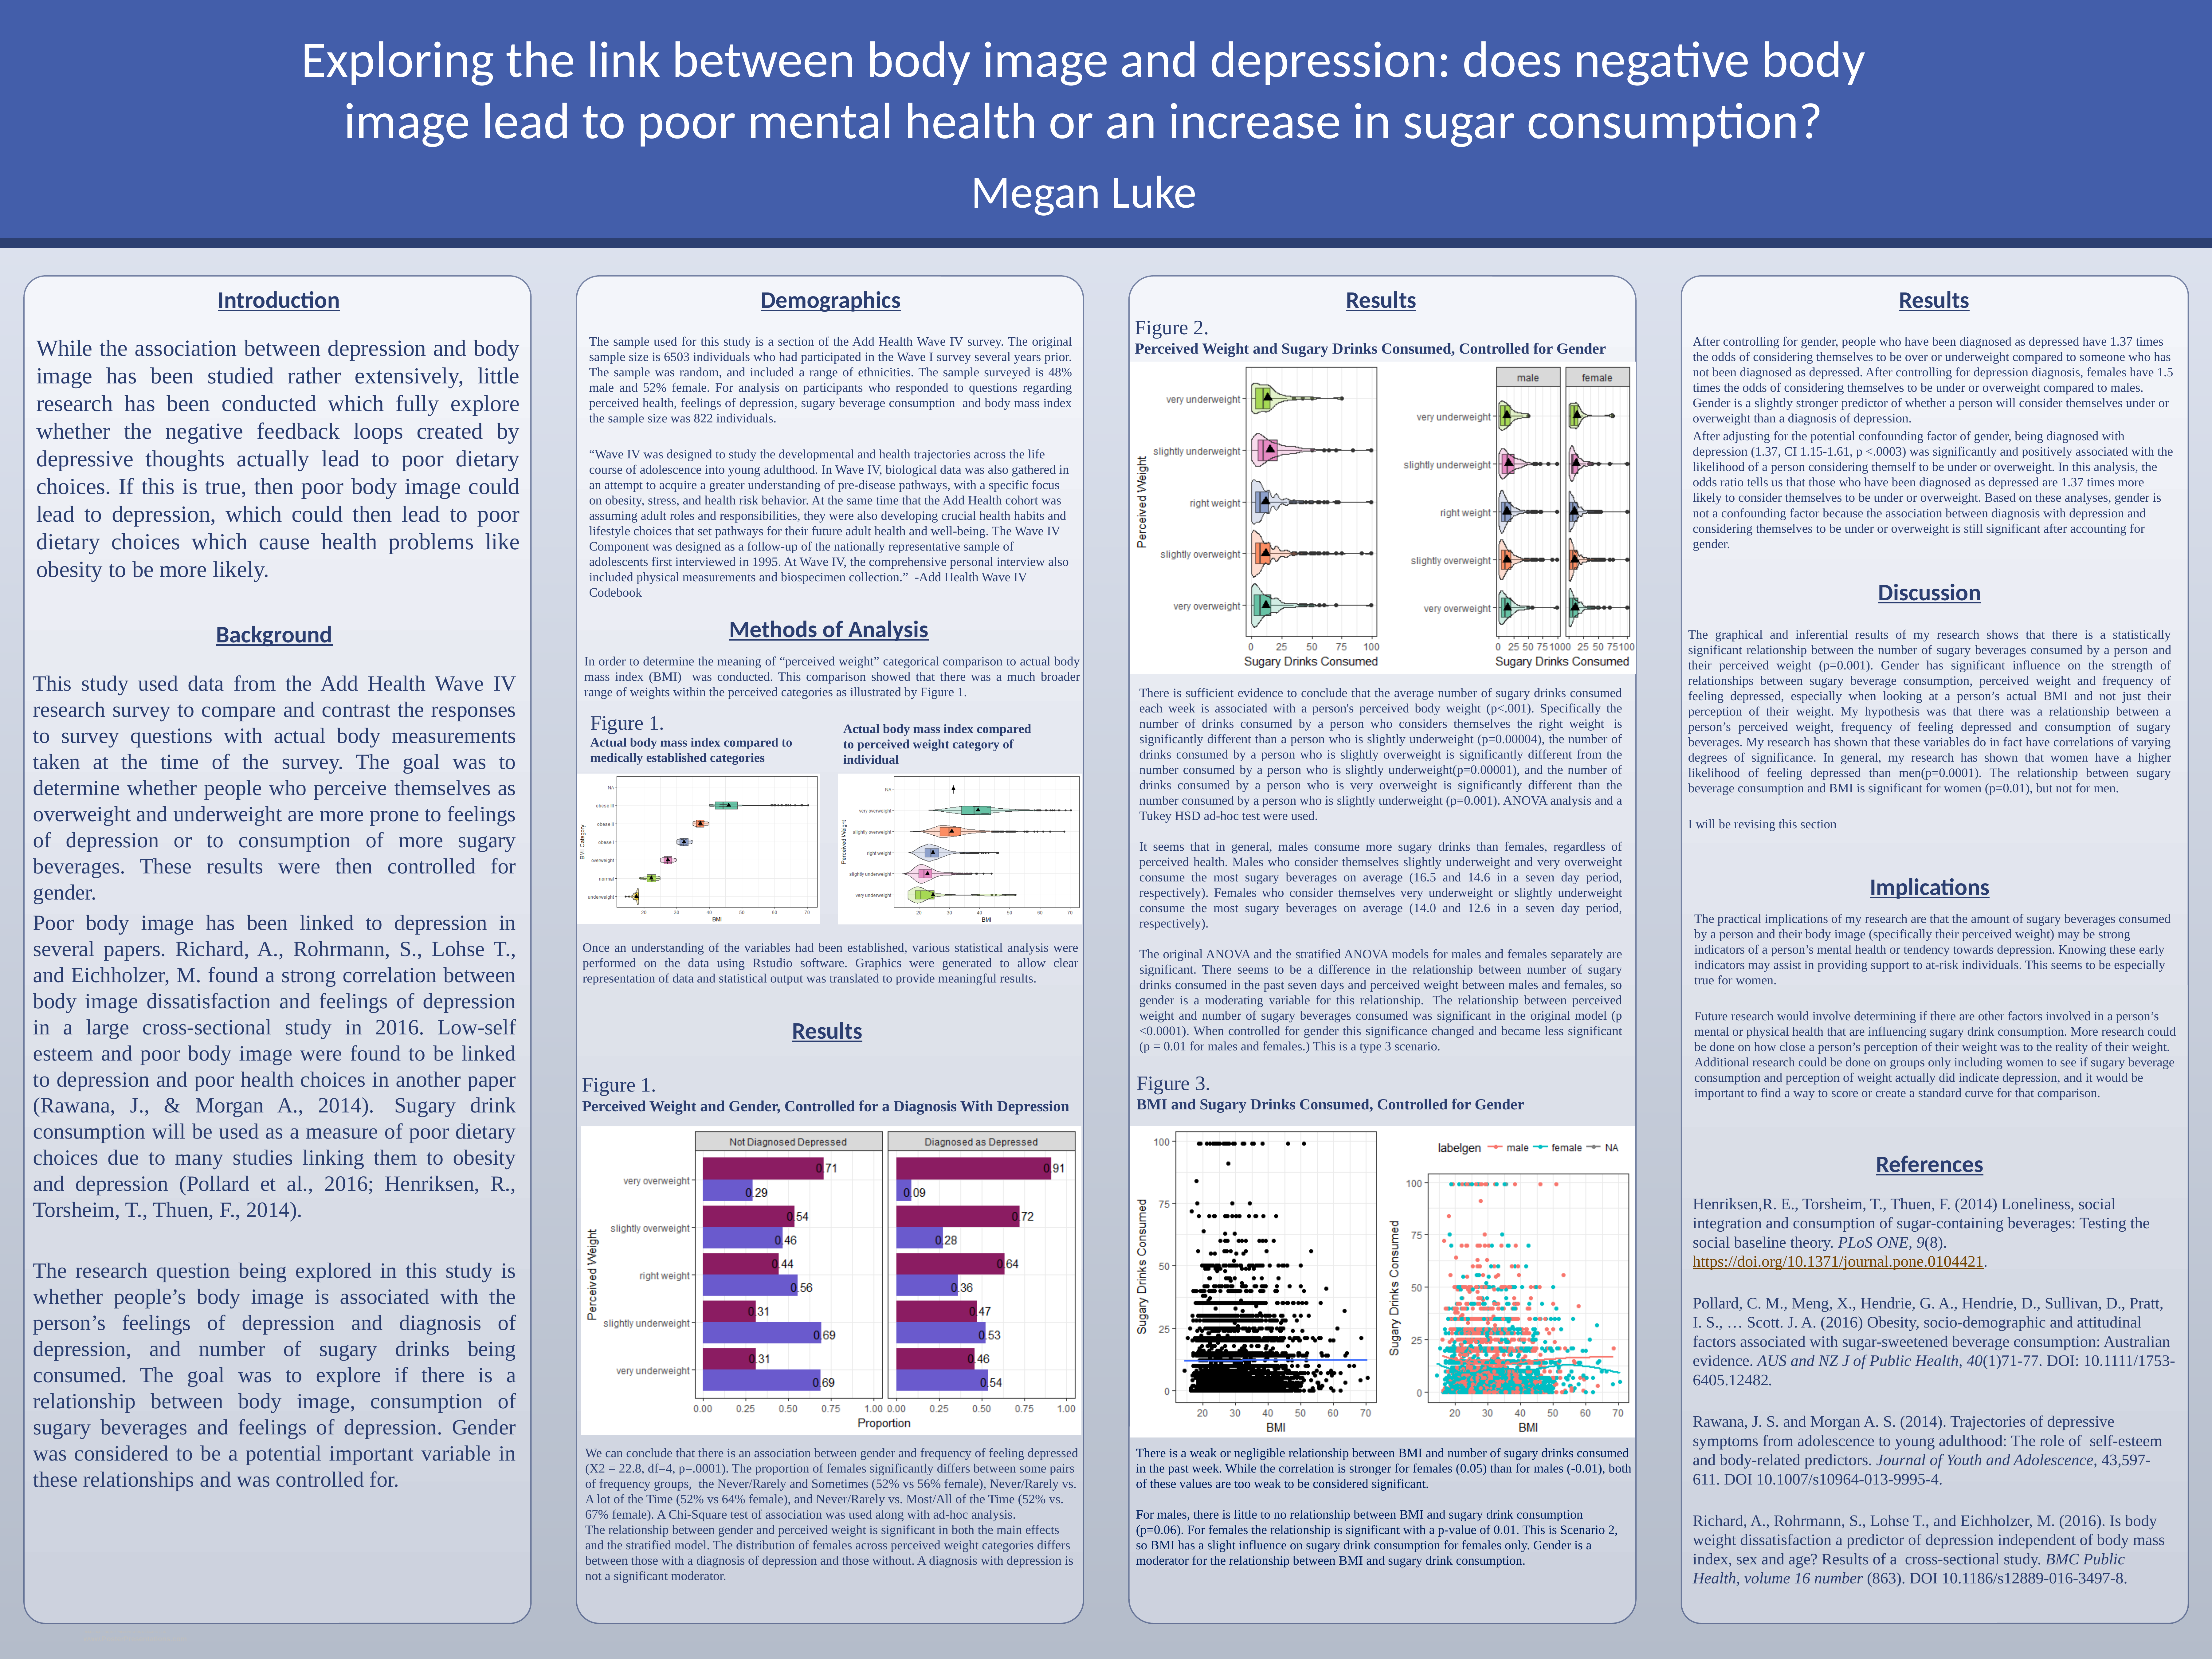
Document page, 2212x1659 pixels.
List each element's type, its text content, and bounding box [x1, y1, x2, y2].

list Exploring the link between body image and depression: does negative body image lead to poor mental health or an increase in sugar consumption? [234, 23, 1934, 169]
text_box We can conclude that there is an association between gender and frequency of feeling depressed (X2 = 22.8, df=4, p=.0001). The proportion of females significantly differs between some pairs of frequency groups, the Never/Rarely and Sometimes (52% vs 56% female), Never/Rarely vs. A lot of the Time (52% vs 64% female), and Never/Rarely vs. Most/All of the Time (52% vs. 67% female). A Chi-Square test of association was used along with ad-hoc analysis. The relationship between gender and perceived weight is significant in both the main effects and the stratified model. The distribution of females across perceived weight categories differs between those with a diagnosis of depression and those without. A diagnosis with depression is not a significant moderator. [581, 1442, 1086, 1585]
list Methods of Analysis [576, 609, 1082, 647]
picture [580, 1126, 1082, 1435]
list Henriksen,R. E., Torsheim, T., Thuen, F. (2014) Loneliness, social integration and consumption of sugar-containing beverages: Testing the social baseline theory. PLoS ONE, 9(8). https://doi.org/10.1371/journal.pone.0104421. Pollard, C. M., Meng, X., Hendrie, G. A., Hendrie, D., Sullivan, D., Pratt, I. S., … Scott. J. A. (2016) Obesity, socio-demographic and attitudinal factors associated with sugar-sweetened beverage consumption: Australian evidence. AUS and NZ J of Public Health, 40(1)71-77. DOI: 10.1111/1753-6405.12482. Rawana, J. S. and Morgan A. S. (2014). Trajectories of depressive symptoms from adolescence to young adulthood: The role of self-esteem and body-related predictors. Journal of Youth and Adolescence, 43,597-611. DOI 10.1007/s10964-013-9995-4. Richard, A., Rohrmann, S., Lohse T., and Eichholzer, M. (2016). Is body weight dissatisfaction a predictor of depression independent of body mass index, sex and age? Results of a cross-sectional study. BMC Public Health, volume 16 number (863). DOI 10.1186/s12889-016-3497-8. [1681, 1182, 2188, 1605]
list The sample used for this study is a section of the Add Health Wave IV survey. The original sample size is 6503 individuals who had participated in the Wave I survey several years prior. The sample was random, and included a range of ethnicities. The sample surveyed is 48% male and 52% female. For analysis on participants who responded to questions regarding perceived health, feelings of depression, sugary beverage consumption and body mass index the sample size was 822 individuals. “Wave IV was designed to study the developmental and health trajectories across the life course of adolescence into young adulthood. In Wave IV, biological data was also gathered in an attempt to acquire a greater understanding of pre-disease pathways, with a specific focus on obesity, stress, and health risk behavior. At the same time that the Add Health cohort was assuming adult roles and responsibilities, they were also developing crucial health habits and lifestyle choices that set pathways for their future adult health and well-being. The Wave IV Component was designed as a follow-up of the nationally representative sample of adolescents first interviewed in 1995. At Wave IV, the comprehensive personal interview also included physical measurements and biospecimen collection.” -Add Health Wave IV Codebook [577, 321, 1084, 615]
list Megan Luke [277, 169, 1890, 224]
text_box Figure 1. Perceived Weight and Gender, Controlled for a Diagnosis With Depression [577, 1069, 1081, 1117]
picture [1130, 1126, 1635, 1437]
text_box Once an understanding of the variables had been established, various statistical analysis were performed on the data using Rstudio software. Graphics were generated to allow clear representation of data and statistical output was translated to provide meaningful results. [578, 937, 1084, 988]
text_box Figure 1. Actual body mass index compared to medically established categories [586, 707, 820, 767]
list Demographics [577, 280, 1084, 318]
list Background [21, 614, 528, 652]
picture [838, 774, 1082, 924]
text_box In order to determine the meaning of “perceived weight” categorical comparison to actual body mass index (BMI) was conducted. This comparison showed that there was a much broader range of weights within the perceived categories as illustrated by Figure 1. [579, 650, 1085, 701]
text_box There is a weak or negligible relationship between BMI and number of sugary drinks consumed in the past week. While the correlation is stronger for females (0.05) than for males (-0.01), both of these values are too weak to be considered significant. For males, there is little to no relationship between BMI and sugary drink consumption (p=0.06). For females the relationship is significant with a p-value of 0.01. This is Scenario 2, so BMI has a slight influence on sugary drink consumption for females only. Gender is a moderator for the relationship between BMI and sugary drink consumption. [1131, 1442, 1637, 1570]
text_box Figure 2. Perceived Weight and Sugary Drinks Consumed, Controlled for Gender [1130, 312, 1634, 359]
list Discussion [1677, 572, 2183, 610]
list Results [574, 1010, 1081, 1049]
list References [1677, 1144, 2183, 1182]
list Implications [1677, 867, 2183, 905]
list Results [1128, 280, 1635, 318]
list Results [1681, 280, 2188, 318]
picture [577, 774, 821, 924]
list While the association between depression and body image has been studied rather extensively, little research has been conducted which fully explore whether the negative feedback loops created by depressive thoughts actually lead to poor dietary choices. If this is true, then poor body image could lead to depression, which could then lead to poor dietary choices which cause health problems like obesity to be more likely. [25, 321, 532, 596]
list There is sufficient evidence to conclude that the average number of sugary drinks consumed each week is associated with a person's perceived body weight (p<.001). Specifically the number of drinks consumed by a person who considers themselves the right weight is significantly different than a person who is slightly underweight (p=0.00004), the number of drinks consumed by a person who is slightly overweight is significantly different from the number consumed by a person who is slightly underweight(p=0.00001), and the number of drinks consumed by a person who is very overweight is significantly different than the number consumed by a person who is slightly underweight (p=0.001). ANOVA analysis and a Tukey HSD ad-hoc test were used. It seems that in general, males consume more sugary drinks than females, regardless of perceived health. Males who consider themselves slightly underweight and very overweight consume the most sugary beverages on average (16.5 and 14.6 in a seven day period, respectively). Females who consider themselves very underweight or slightly underweight consume the most sugary beverages on average (14.0 and 12.6 in a seven day period, respectively). The original ANOVA and the stratified ANOVA models for males and females separately are significant. There seems to be a difference in the relationship between number of sugary drinks consumed in the past seven days and perceived weight between males and females, so gender is a moderating variable for this relationship. The relationship between perceived weight and number of sugary beverages consumed was significant in the original model (p <0.0001). When controlled for gender this significance changed and became less significant (p = 0.01 for males and females.) This is a type 3 scenario. [1128, 673, 1634, 1057]
text_box Figure 3. BMI and Sugary Drinks Consumed, Controlled for Gender [1132, 1067, 1636, 1115]
list Introduction [25, 280, 532, 318]
text_box Actual body mass index compared to perceived weight category of individual [839, 718, 1043, 769]
picture [1130, 362, 1636, 674]
list After controlling for gender, people who have been diagnosed as depressed have 1.37 times the odds of considering themselves to be over or underweight compared to someone who has not been diagnosed as depressed. After controlling for depression diagnosis, females have 1.5 times the odds of considering themselves to be under or overweight compared to males. Gender is a slightly stronger predictor of whether a person will consider themselves under or overweight than a diagnosis of depression. After adjusting for the potential confounding factor of gender, being diagnosed with depression (1.37, CI 1.15-1.61, p <.0003) was significantly and positively associated with the likelihood of a person considering themself to be under or overweight. In this analysis, the odds ratio tells us that those who have been diagnosed as depressed are 1.37 times more likely to consider themselves to be under or overweight. Based on these analyses, gender is not a confounding factor because the association between diagnosis with depression and considering themselves to be under or overweight is still significant after accounting for gender. [1681, 321, 2188, 565]
list This study used data from the Add Health Wave IV research survey to compare and contrast the responses to survey questions with actual body measurements taken at the time of the survey. The goal was to determine whether people who perceive themselves as overweight and underweight are more prone to feelings of depression or to consumption of more sugary beverages. These results were then controlled for gender. Poor body image has been linked to depression in several papers. Richard, A., Rohrmann, S., Lohse T., and Eichholzer, M. found a strong correlation between body image dissatisfaction and feelings of depression in a large cross-sectional study in 2016. Low-self esteem and poor body image were found to be linked to depression and poor health choices in another paper (Rawana, J., & Morgan A., 2014). Sugary drink consumption will be used as a measure of poor dietary choices due to many studies linking them to obesity and depression (Pollard et al., 2016; Henriksen, R., Torsheim, T., Thuen, F., 2014). The research question being explored in this study is whether people’s body image is associated with the person’s feelings of depression and diagnosis of depression, and number of sugary drinks being consumed. The goal was to explore if there is a relationship between body image, consumption of sugary beverages and feelings of depression. Gender was considered to be a potential important variable in these relationships and was controlled for. [22, 657, 528, 1514]
list The practical implications of my research are that the amount of sugary beverages consumed by a person and their body image (specifically their perceived weight) may be strong indicators of a person’s mental health or tendency towards depression. Knowing these early indicators may assist in providing support to at-risk individuals. This seems to be especially true for women. Future research would involve determining if there are other factors involved in a person’s mental or physical health that are influencing sugary drink consumption. More research could be done on how close a person’s perception of their weight was to the reality of their weight. Additional research could be done on groups only including women to see if sugary beverage consumption and perception of weight actually did indicate depression, and it would be important to find a way to score or create a standard curve for that comparison. [1683, 899, 2189, 1115]
list The graphical and inferential results of my research shows that there is a statistically significant relationship between the number of sugary beverages consumed by a person and their perceived weight (p=0.001). Gender has significant influence on the strength of relationships between sugary beverage consumption, perceived weight and frequency of feeling depressed, especially when looking at a person’s actual BMI and not just their perception of their weight. My hypothesis was that there was a relationship between a person’s perceived weight, frequency of feeling depressed and consumption of sugary beverages. My research has shown that these variables do in fact have correlations of varying degrees of significance. In general, my research has shown that women have a higher likelihood of feeling depressed than men(p=0.0001). The relationship between sugary beverage consumption and BMI is significant for women (p=0.01), but not for men. I will be revising this section [1677, 614, 2183, 846]
